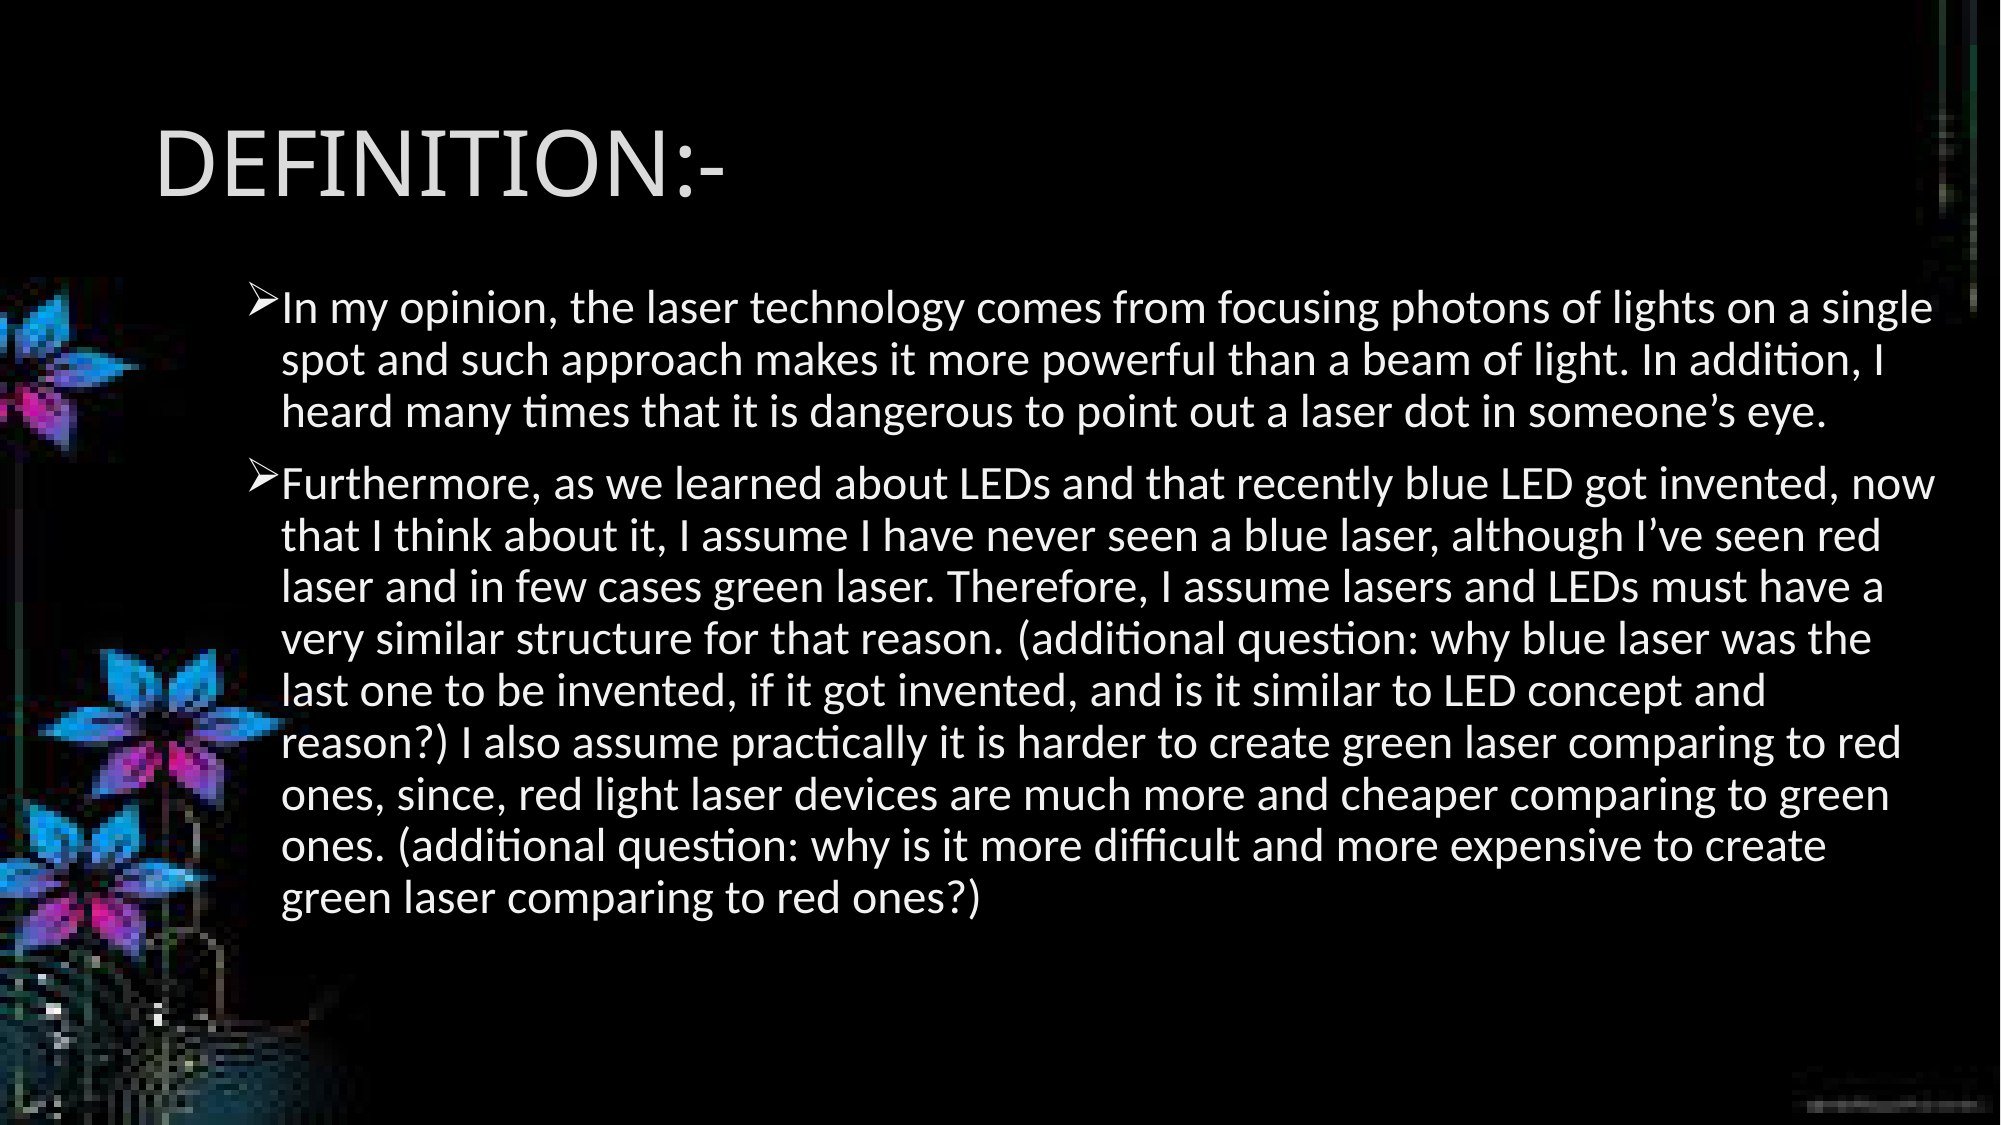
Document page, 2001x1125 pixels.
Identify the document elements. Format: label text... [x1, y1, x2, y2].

title DEFINITION:- [137, 57, 1863, 275]
list In my opinion, the laser technology comes from focusing photons of lights on a single spot and such approach makes it more powerful than a beam of light. In addition, I heard many times that it is dangerous to point out a laser dot in someone’s eye. Furthermore, as we learned about LEDs and that recently blue LED got invented, now that I think about it, I assume I have never seen a blue laser, although I’ve seen red laser and in few cases green laser. Therefore, I assume lasers and LEDs must have a very similar structure for that reason. (additional question: why blue laser was the last one to be invented, if it got invented, and is it similar to LED concept and reason?) I also assume practically it is harder to create green laser comparing to red ones, since, red light laser devices are much more and cheaper comparing to green ones. (additional question: why is it more difficult and more expensive to create green laser comparing to red ones?) [229, 275, 1955, 989]
picture [0, 0, 2001, 1125]
